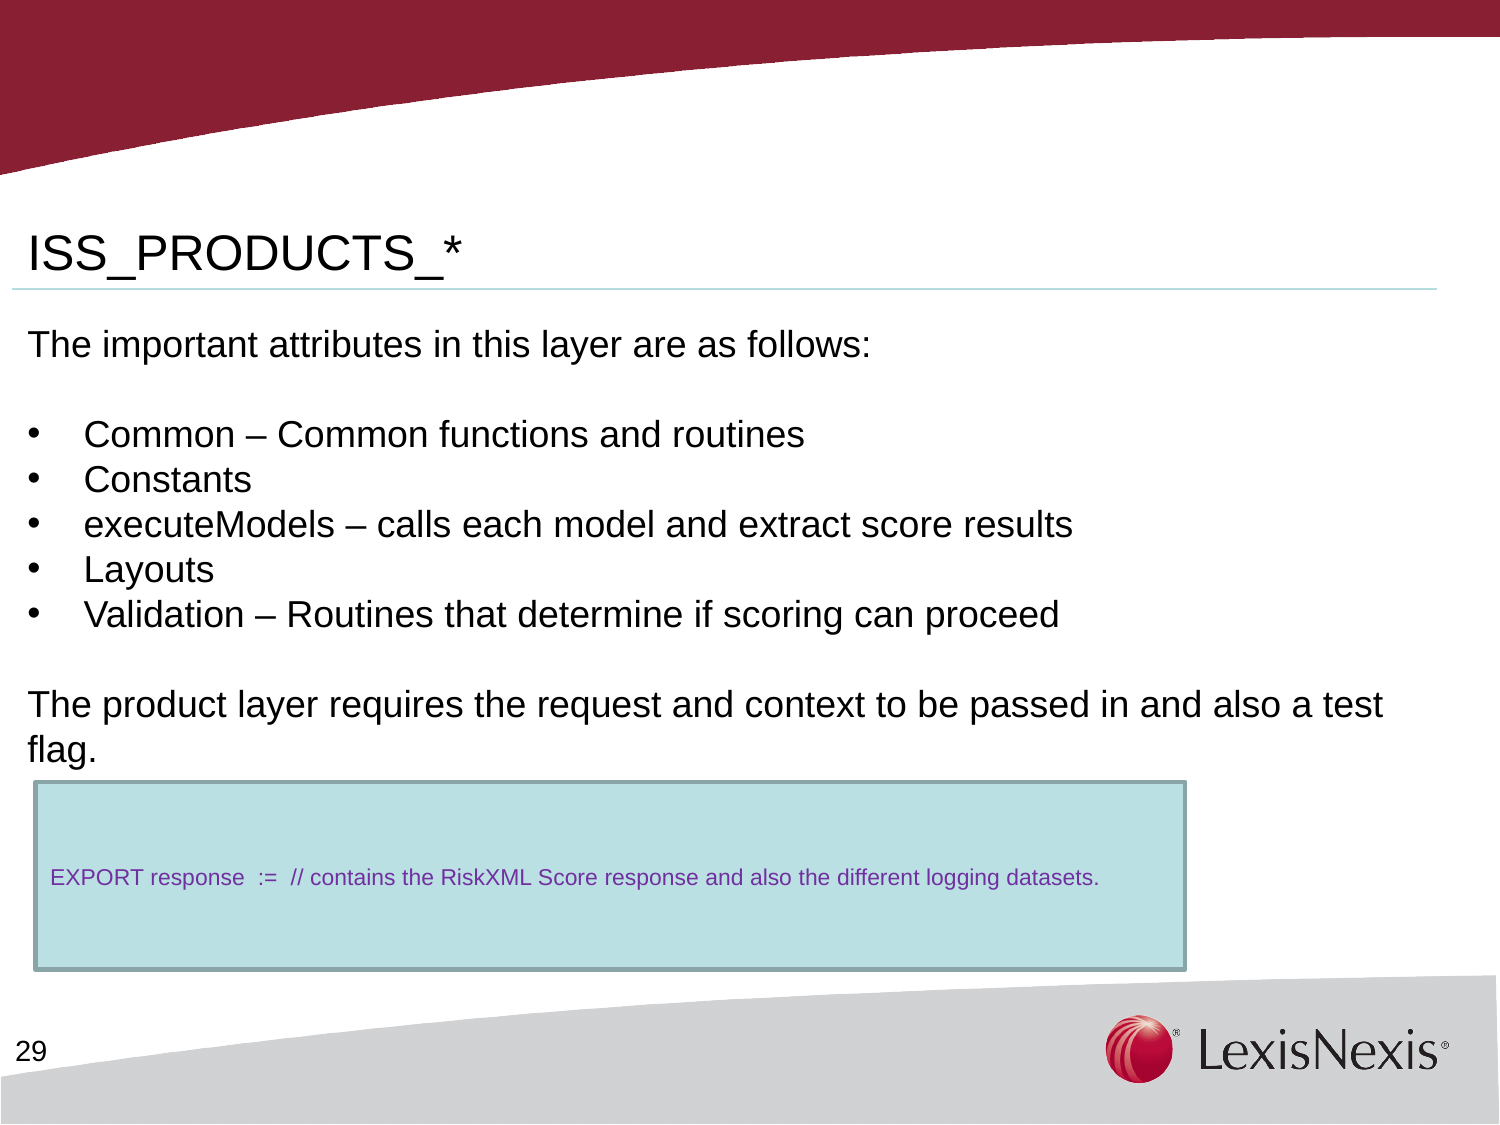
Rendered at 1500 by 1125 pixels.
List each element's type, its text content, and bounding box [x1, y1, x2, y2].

picture [0, 974, 1500, 1125]
text_box The important attributes in this layer are as follows: Common – Common functions and routines Constants executeModels – calls each model and extract score results Layouts Validation – Routines that determine if scoring can proceed The product layer requires the request and context to be passed in and also a test flag. [12, 312, 1463, 778]
text_box ISS_PRODUCTS_* [12, 213, 1325, 288]
text_box EXPORT response := // contains the RiskXML Score response and also the different logging datasets. [33, 780, 1187, 972]
picture [0, 0, 1500, 175]
slide_number 29 [0, 1024, 351, 1104]
